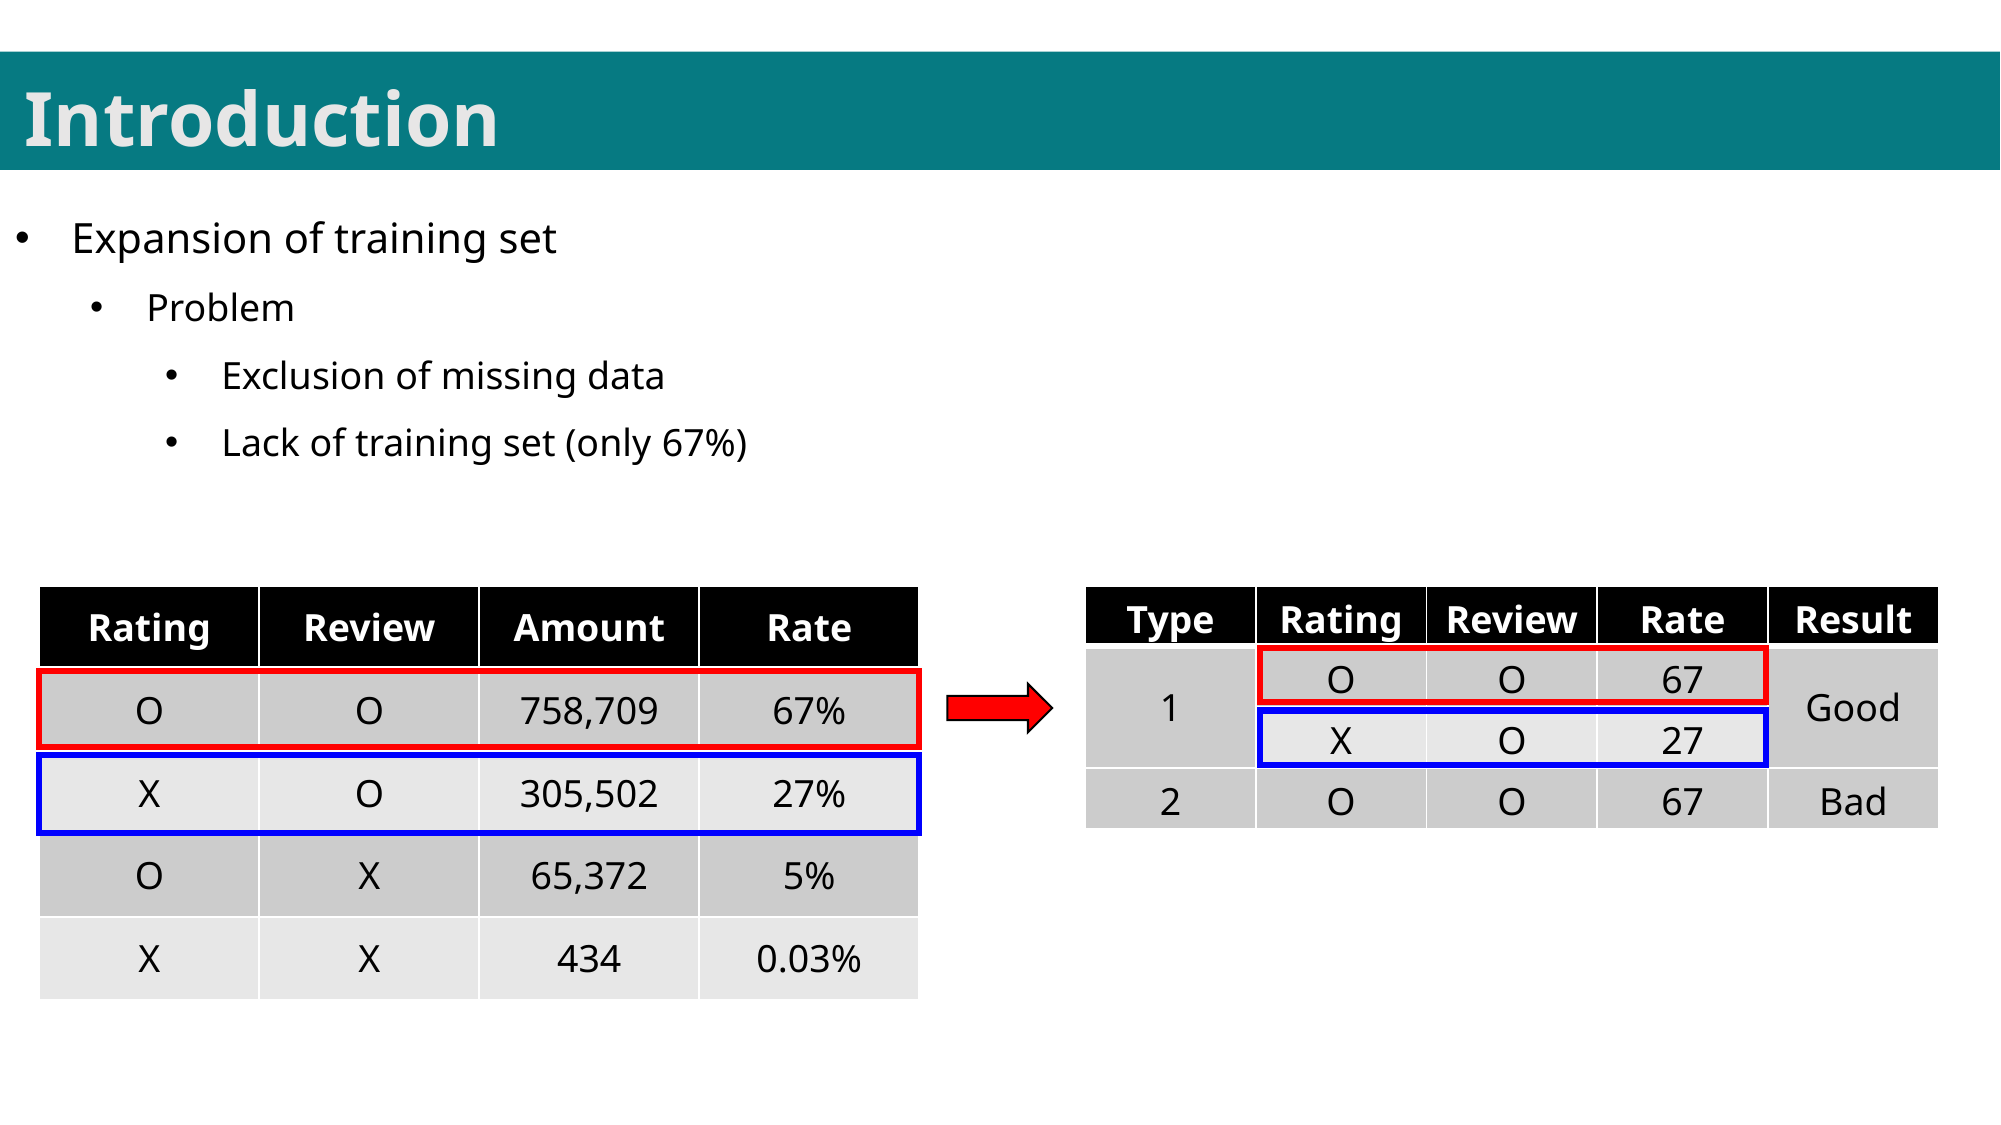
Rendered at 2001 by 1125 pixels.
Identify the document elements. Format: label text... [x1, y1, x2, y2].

table_header Result [1769, 587, 1938, 643]
table_cell O [1257, 649, 1426, 706]
table_cell 2 [1086, 769, 1255, 828]
table_header Rate [1598, 587, 1767, 643]
table_cell X [260, 835, 478, 916]
table_cell X [40, 918, 258, 999]
table_cell Good [1769, 649, 1938, 767]
table_cell 5% [700, 835, 918, 916]
text_box [946, 681, 1054, 735]
table_cell 65,372 [480, 835, 698, 916]
text_box [1259, 709, 1767, 766]
text_box [1259, 647, 1767, 703]
table_cell O [40, 835, 258, 916]
table_cell X [260, 918, 478, 999]
table_header Type [1086, 587, 1255, 643]
table_cell Bad [1769, 769, 1938, 828]
table_cell 0.03% [700, 918, 918, 999]
table_header Review [260, 587, 478, 666]
text_box [0, 51, 2000, 171]
table_cell 67 [1598, 769, 1767, 828]
table_cell O [1427, 769, 1596, 828]
table_header Rating [40, 587, 258, 666]
table_header Rate [700, 587, 918, 666]
table_header Rating [1257, 587, 1426, 643]
table_cell 434 [480, 918, 698, 999]
table_cell 1 [1086, 649, 1255, 767]
table_cell O [1257, 769, 1426, 828]
text_box Expansion of training set Problem Exclusion of missing data Lack of training set (only 67%) [0, 179, 2000, 1125]
table_header Review [1427, 587, 1596, 643]
text_box [38, 754, 920, 834]
text_box Introduction [10, 19, 2000, 169]
text_box [38, 670, 920, 748]
table_header Amount [480, 587, 698, 666]
